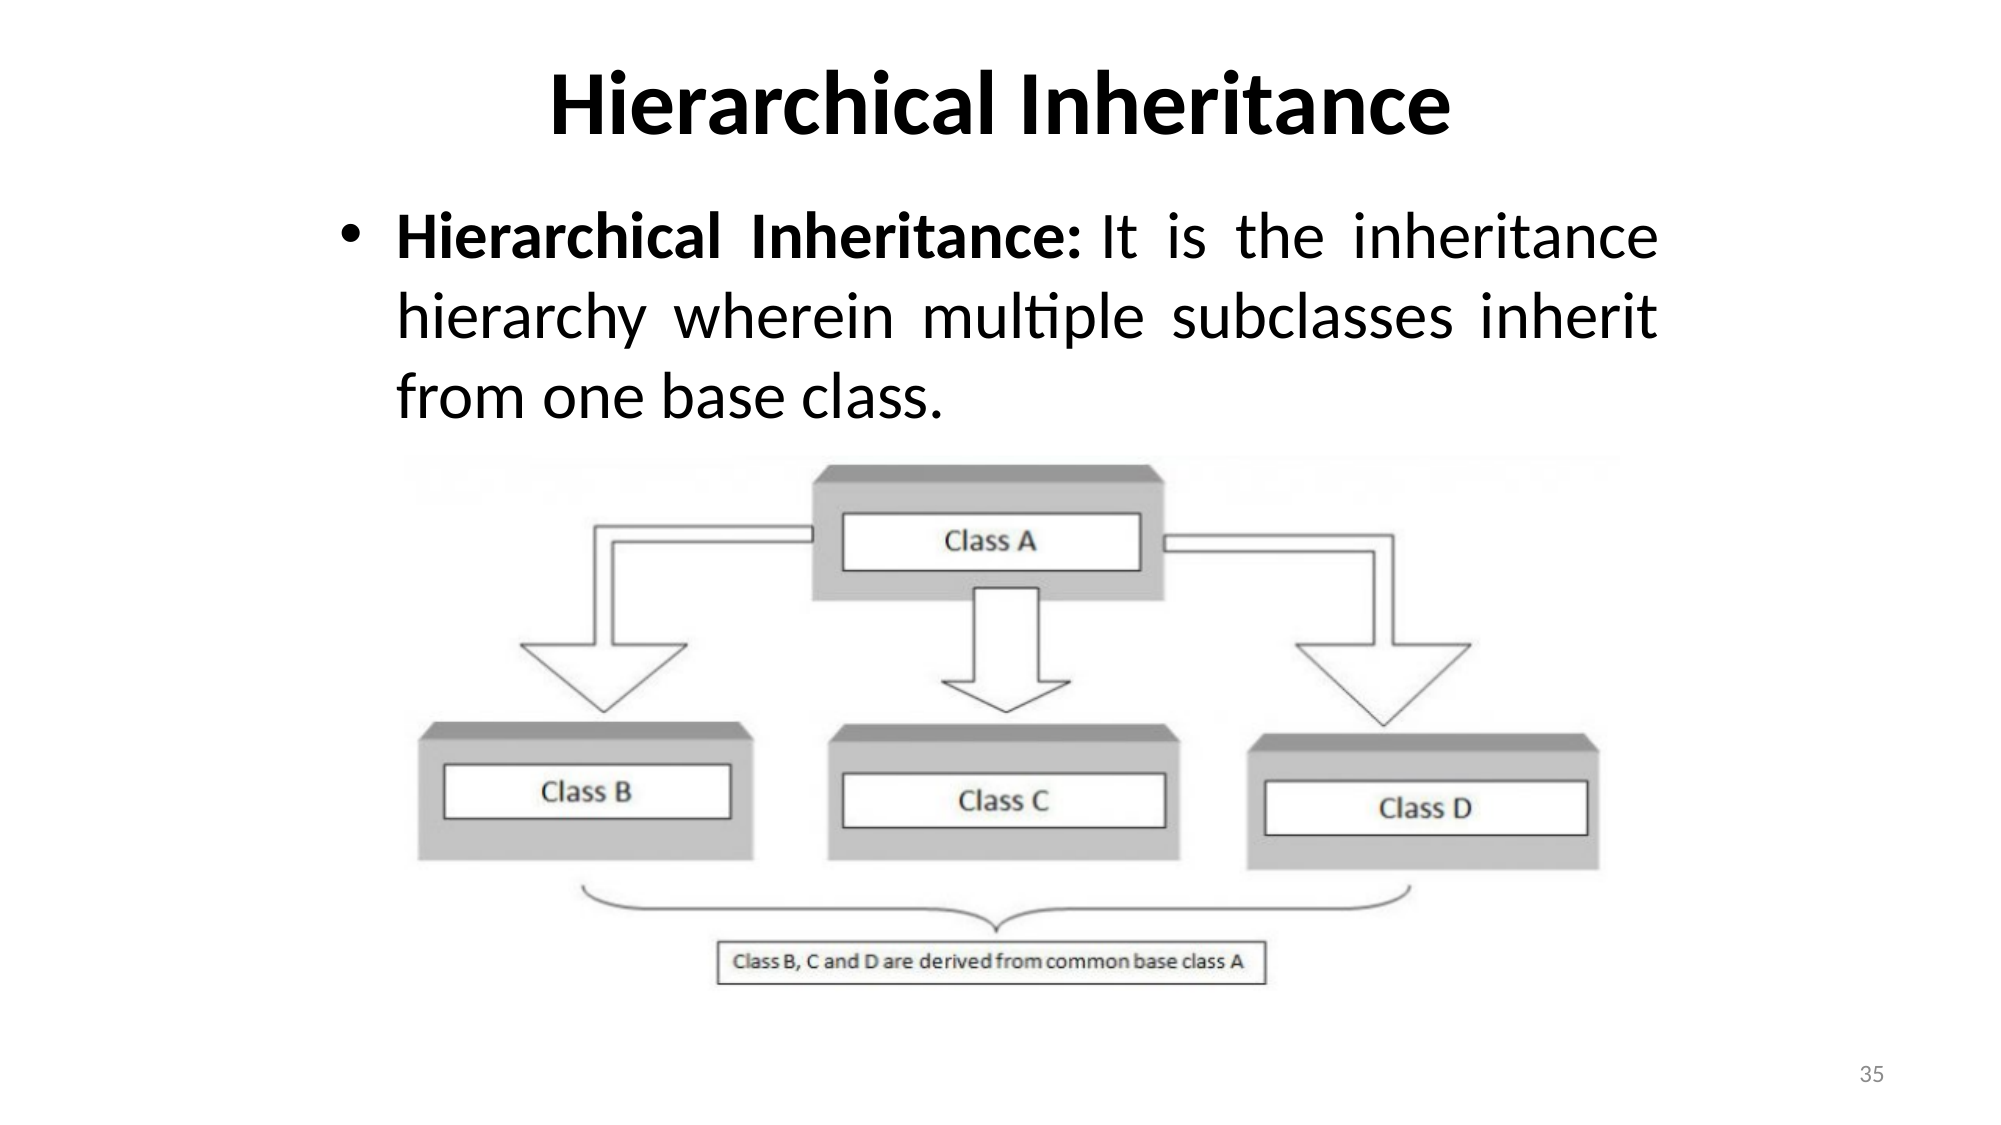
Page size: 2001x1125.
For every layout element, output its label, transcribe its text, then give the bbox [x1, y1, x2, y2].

picture [397, 444, 1623, 1012]
title Hierarchical Inheritance [326, 0, 1677, 197]
slide_number 35 [1433, 1042, 1900, 1103]
list Hierarchical Inheritance: It is the inheritance hierarchy wherein multiple subclasses inherit from one base class. [324, 184, 1675, 1059]
